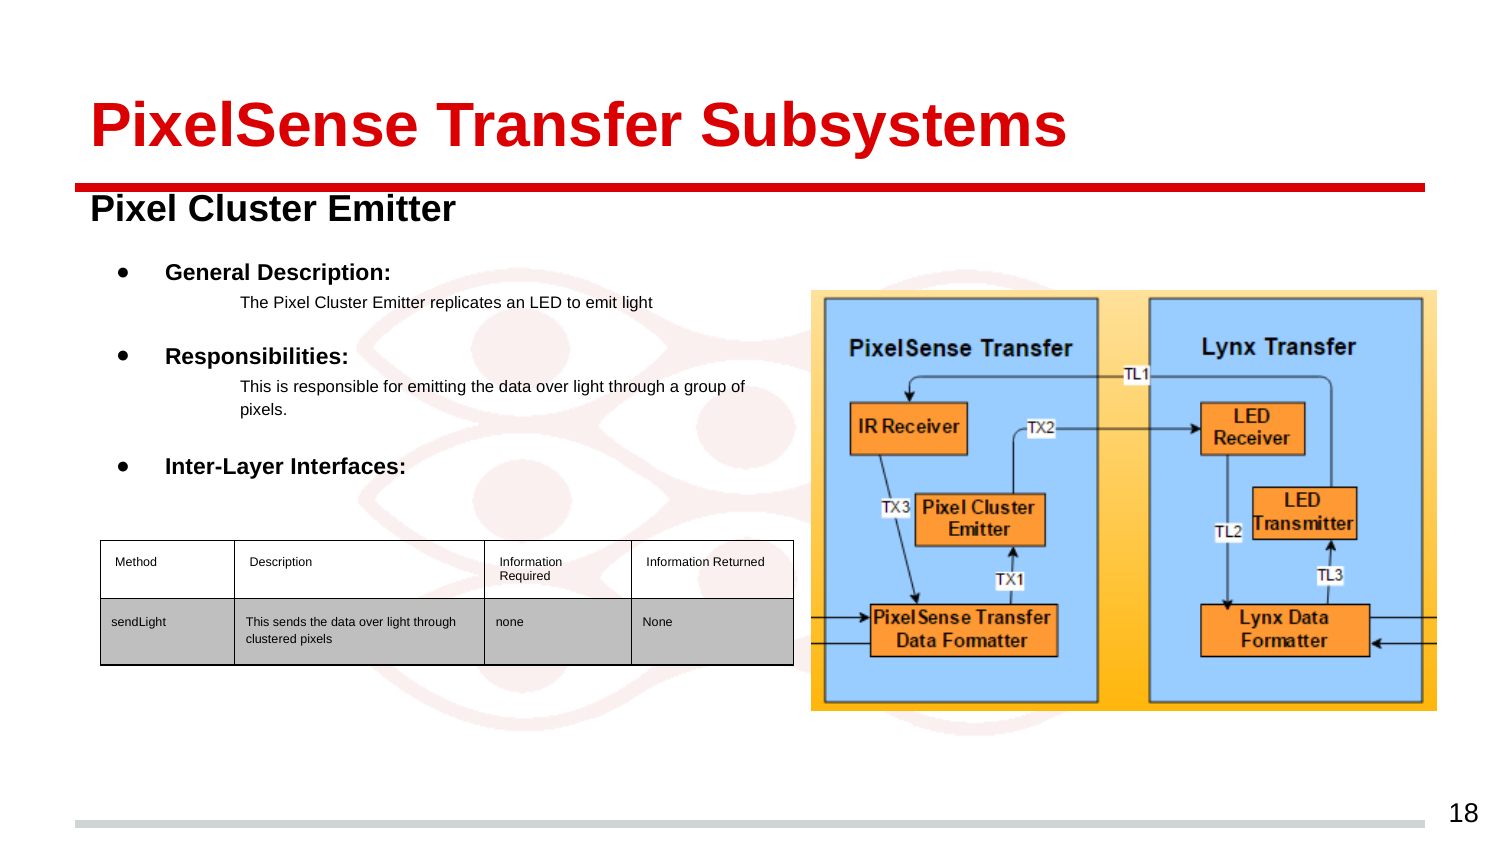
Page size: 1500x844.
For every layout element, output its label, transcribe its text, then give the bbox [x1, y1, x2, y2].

table_cell This sends the data over light through clustered pixels [235, 599, 484, 664]
picture [811, 290, 1437, 711]
table_header Description [235, 541, 484, 598]
table_header Information Returned [632, 541, 793, 598]
table_cell sendLight [101, 599, 234, 664]
slide_number ‹#› [1403, 779, 1494, 844]
table_header Information Required [485, 541, 631, 598]
table_cell none [485, 599, 631, 664]
list Pixel Cluster Emitter General Description: The Pixel Cluster Emitter replicates an LED to emit light Responsibilities: This is responsible for emitting the data over light through a group of pixels. Inter-Layer Interfaces: [75, 168, 784, 780]
table_cell None [632, 599, 793, 664]
table_header Method [101, 541, 234, 598]
title PixelSense Transfer Subsystems [75, 33, 1425, 175]
